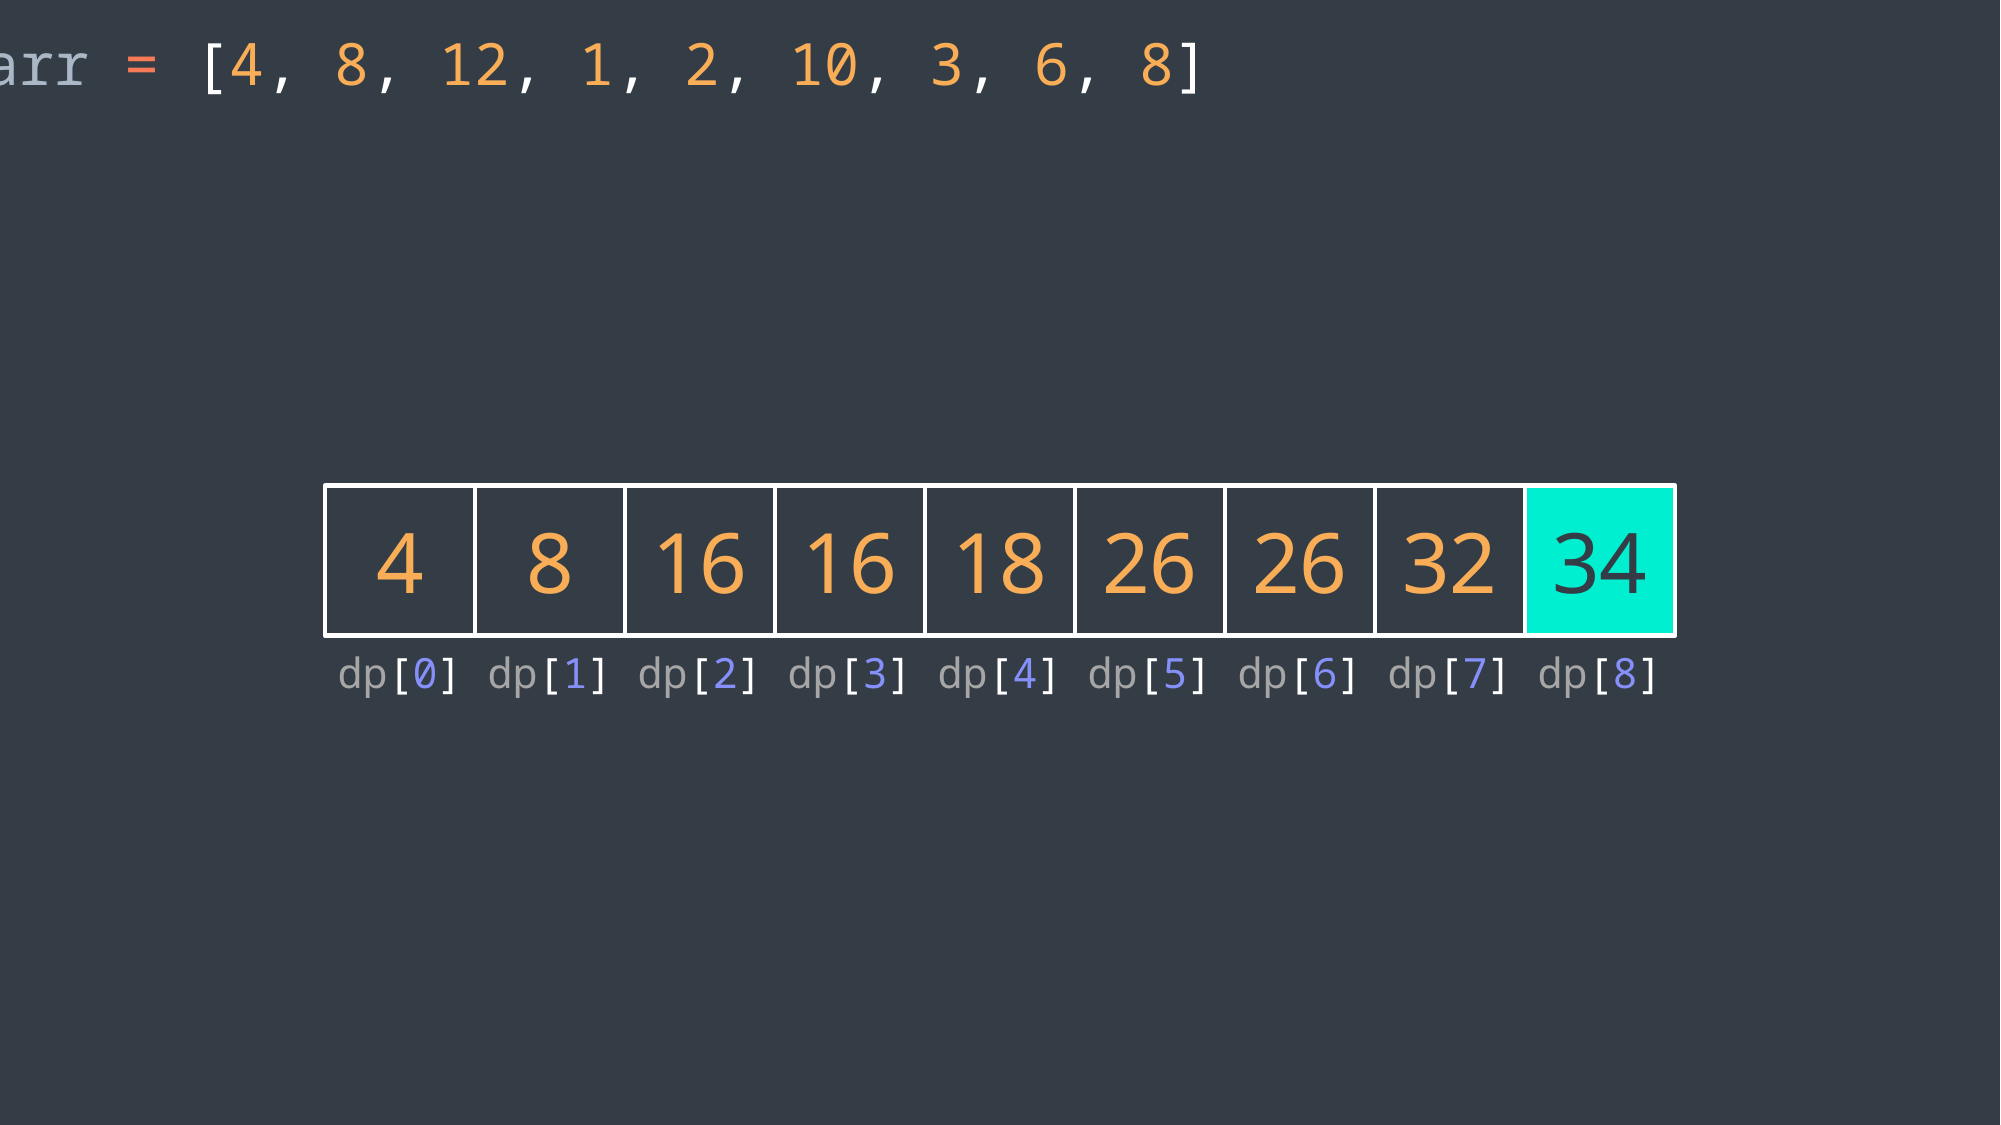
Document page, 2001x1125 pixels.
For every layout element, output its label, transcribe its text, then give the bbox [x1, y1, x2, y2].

text_box arr = [4, 8, 12, 1, 2, 10, 3, 6, 8] [0, 19, 1225, 105]
text_box dp[2] [637, 647, 763, 698]
text_box 26 [1224, 485, 1374, 636]
text_box dp[5] [1087, 647, 1213, 698]
text_box 18 [924, 485, 1074, 636]
text_box 16 [774, 485, 924, 636]
text_box 8 [474, 485, 624, 636]
text_box dp[1] [487, 647, 613, 698]
text_box 26 [1074, 485, 1224, 636]
text_box 34 [1524, 485, 1675, 636]
text_box dp[3] [787, 647, 913, 698]
text_box dp[8] [1537, 647, 1663, 698]
text_box dp[7] [1387, 647, 1513, 698]
text_box 4 [324, 485, 474, 636]
text_box dp[0] [337, 647, 463, 698]
text_box dp[4] [937, 647, 1063, 698]
text_box 16 [624, 485, 774, 636]
text_box dp[6] [1237, 647, 1363, 698]
text_box 32 [1374, 485, 1524, 636]
